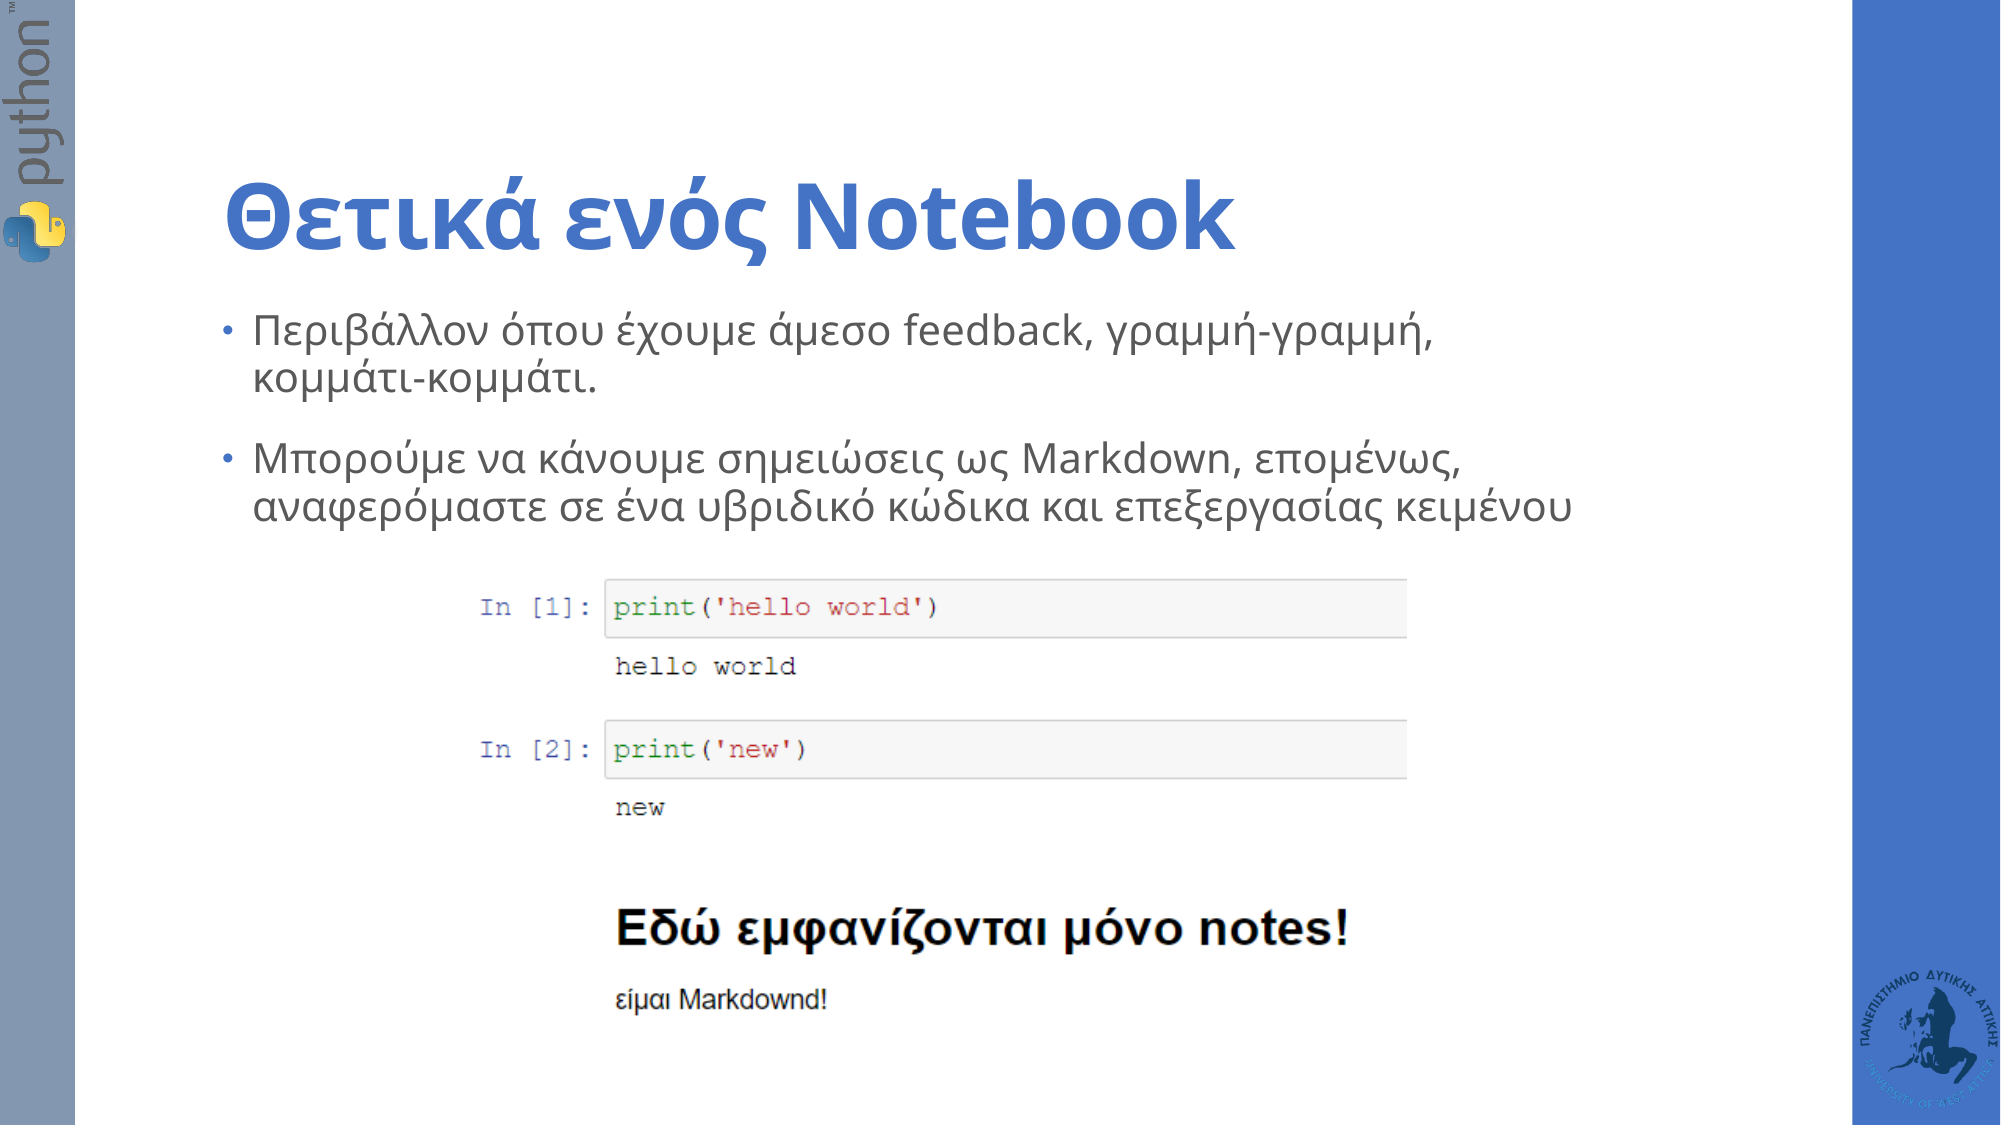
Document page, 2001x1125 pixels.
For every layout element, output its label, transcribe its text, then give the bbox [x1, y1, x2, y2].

list Περιβάλλον όπου έχουμε άμεσο feedback, γραμμή-γραμμή, κομμάτι-κομμάτι. Μπορούμε να κάνουμε σημειώσεις ως Markdown, επομένως, αναφερόμαστε σε ένα υβριδικό κώδικα και επεξεργασίας κειμένου [206, 299, 1617, 1014]
picture [1860, 970, 2000, 1108]
picture [0, 0, 172, 265]
title Θετικά ενός Notebook [206, 48, 1797, 278]
picture [456, 562, 1408, 1026]
